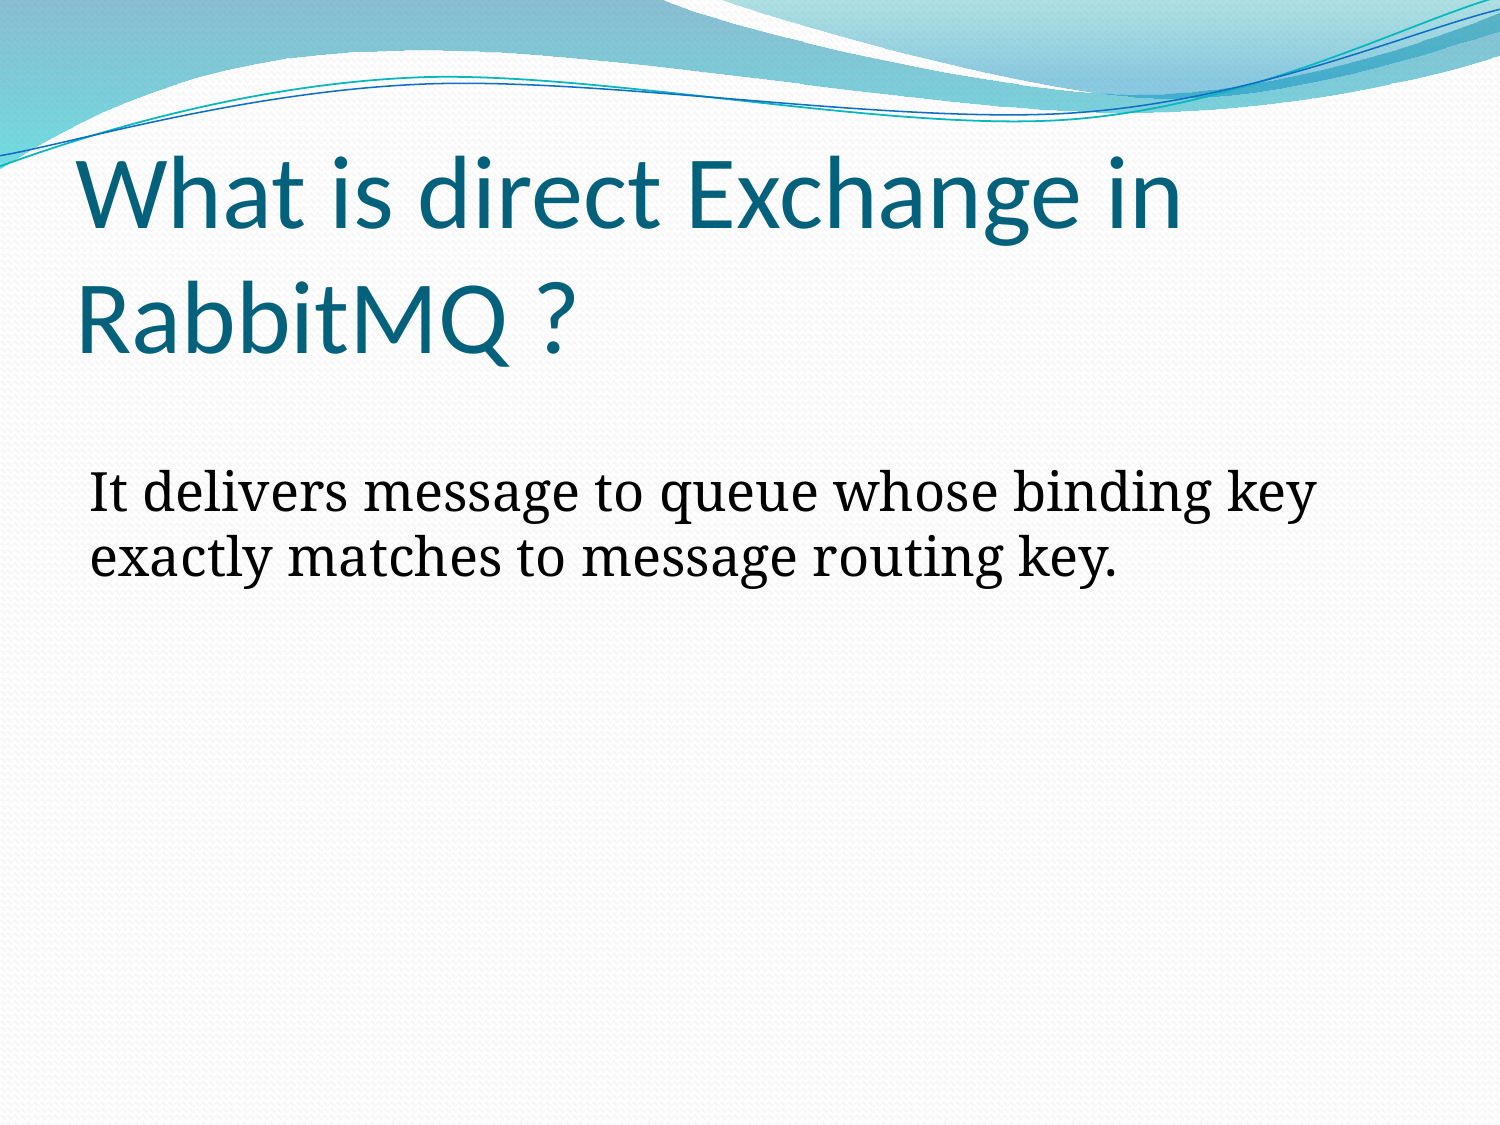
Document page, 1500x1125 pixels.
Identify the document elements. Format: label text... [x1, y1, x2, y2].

list It delivers message to queue whose binding key exactly matches to message routing key. [75, 450, 1425, 1038]
title What is direct Exchange in RabbitMQ ? [75, 115, 1425, 450]
